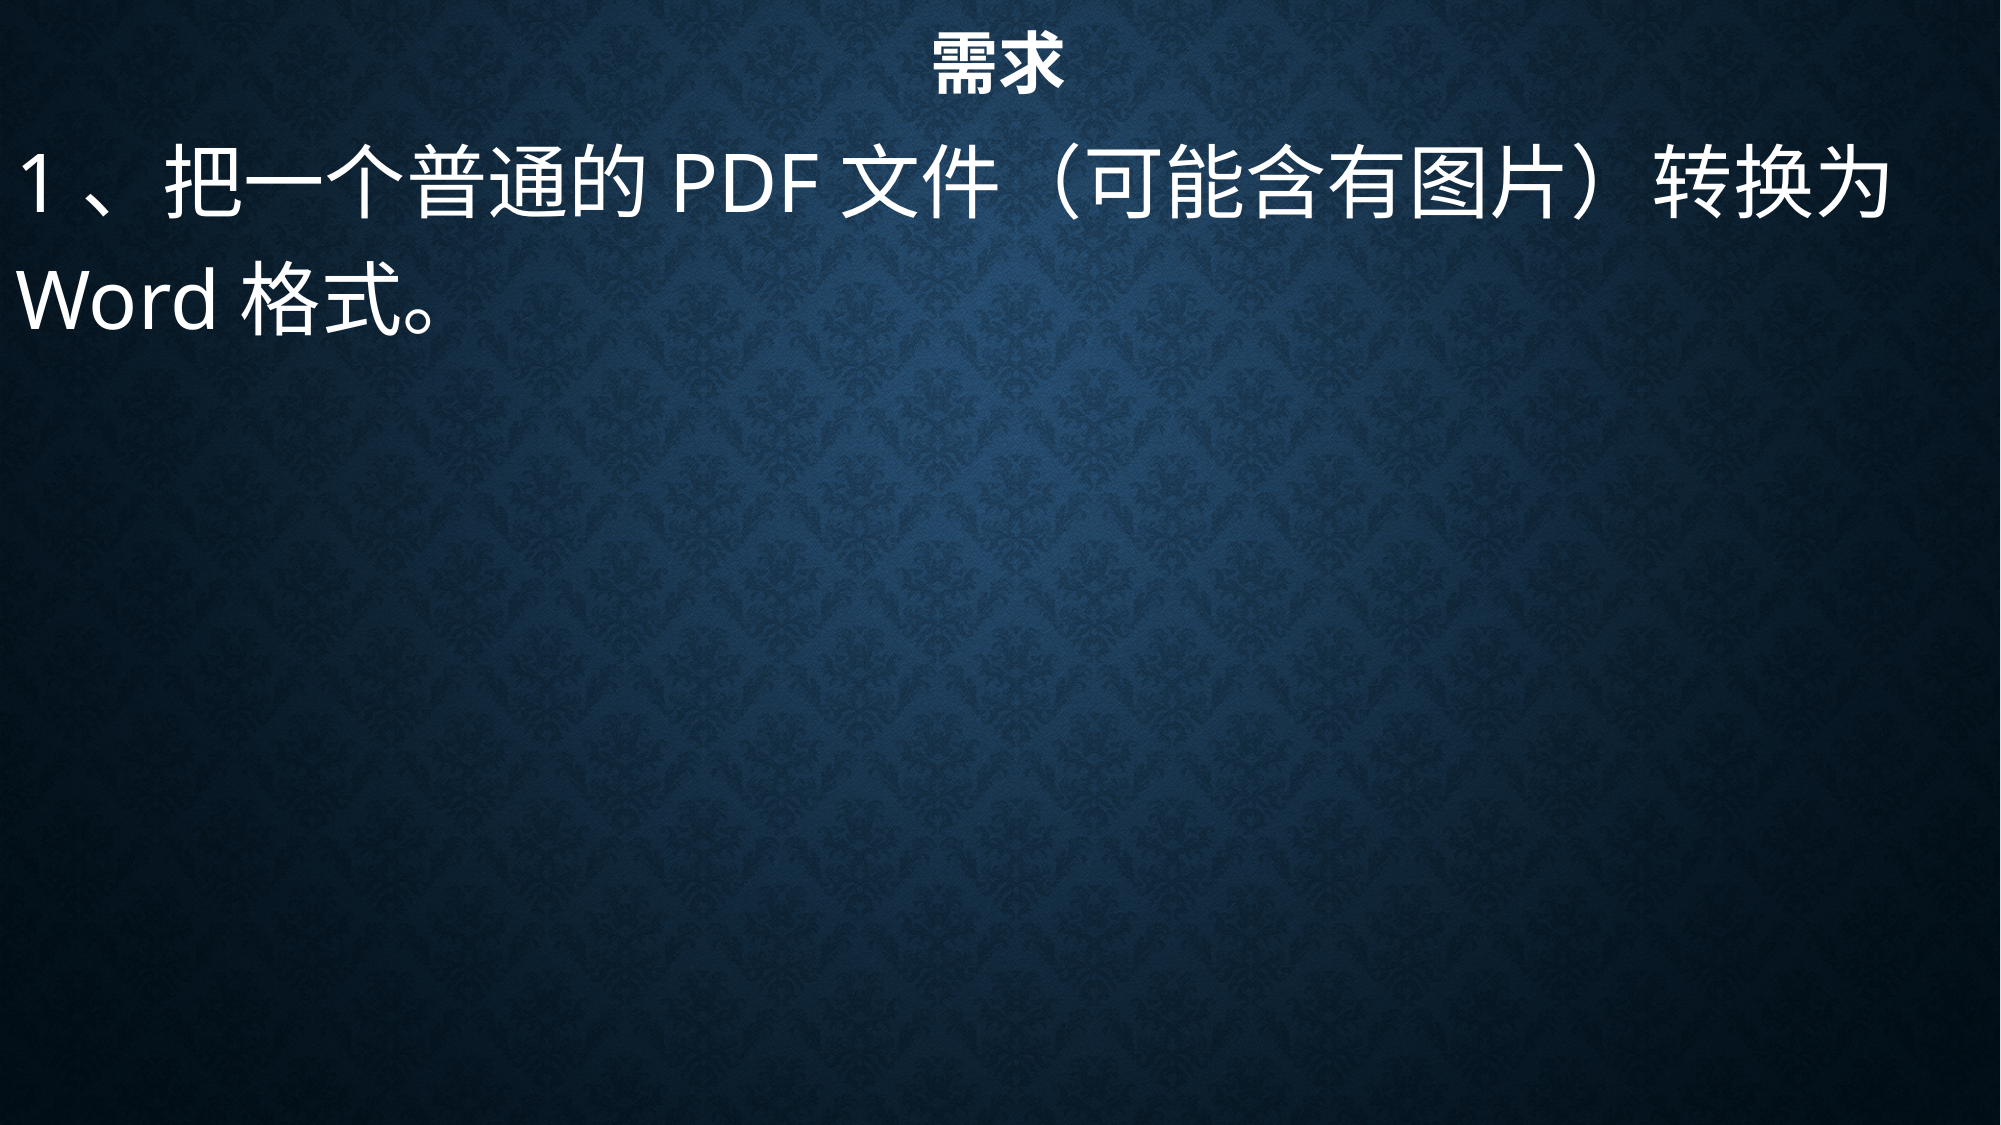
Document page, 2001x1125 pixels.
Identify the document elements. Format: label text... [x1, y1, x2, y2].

list 1、把一个普通的PDF文件（可能含有图片）转换为Word格式。 [0, 104, 1963, 1125]
title 需求 [149, 22, 1849, 104]
